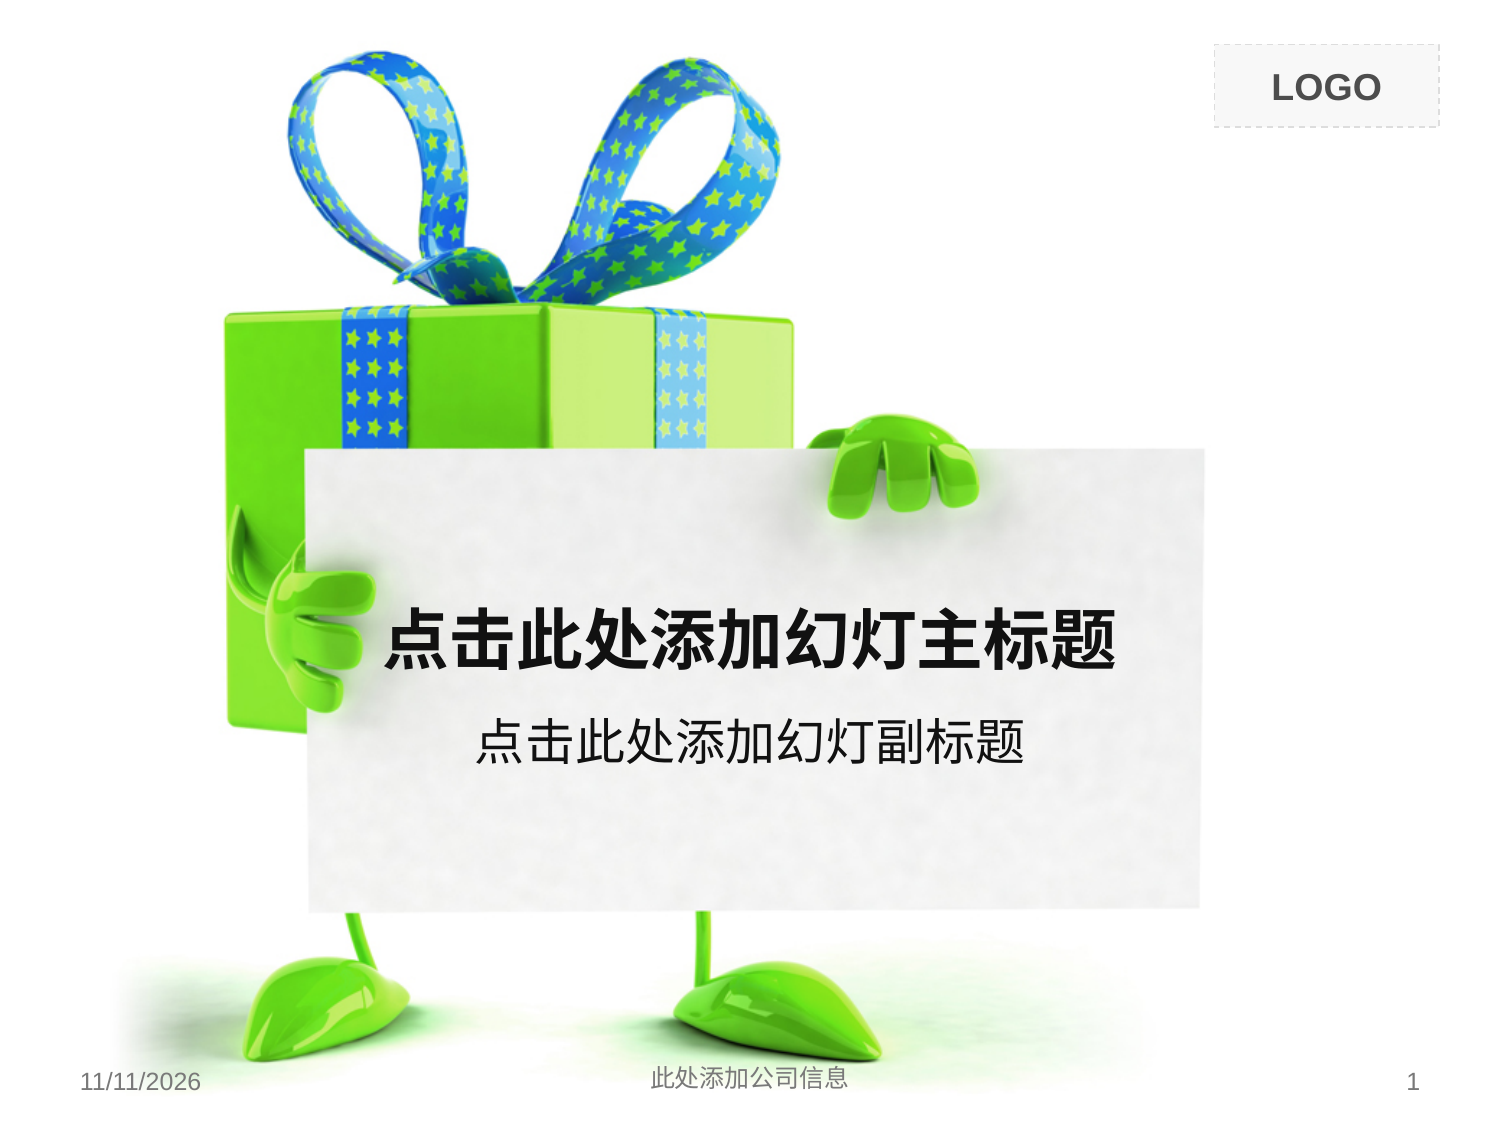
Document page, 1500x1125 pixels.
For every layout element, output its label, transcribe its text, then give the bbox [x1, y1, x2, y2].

subtitle 点击此处添加幻灯副标题 [64, 702, 1436, 786]
title 点击此处添加幻灯主标题 [64, 572, 1436, 702]
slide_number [64, 1058, 415, 1103]
picture [0, 19, 1477, 1125]
footer 此处添加公司信息 [512, 1058, 988, 1103]
slide_number 1 [1085, 1058, 1436, 1103]
